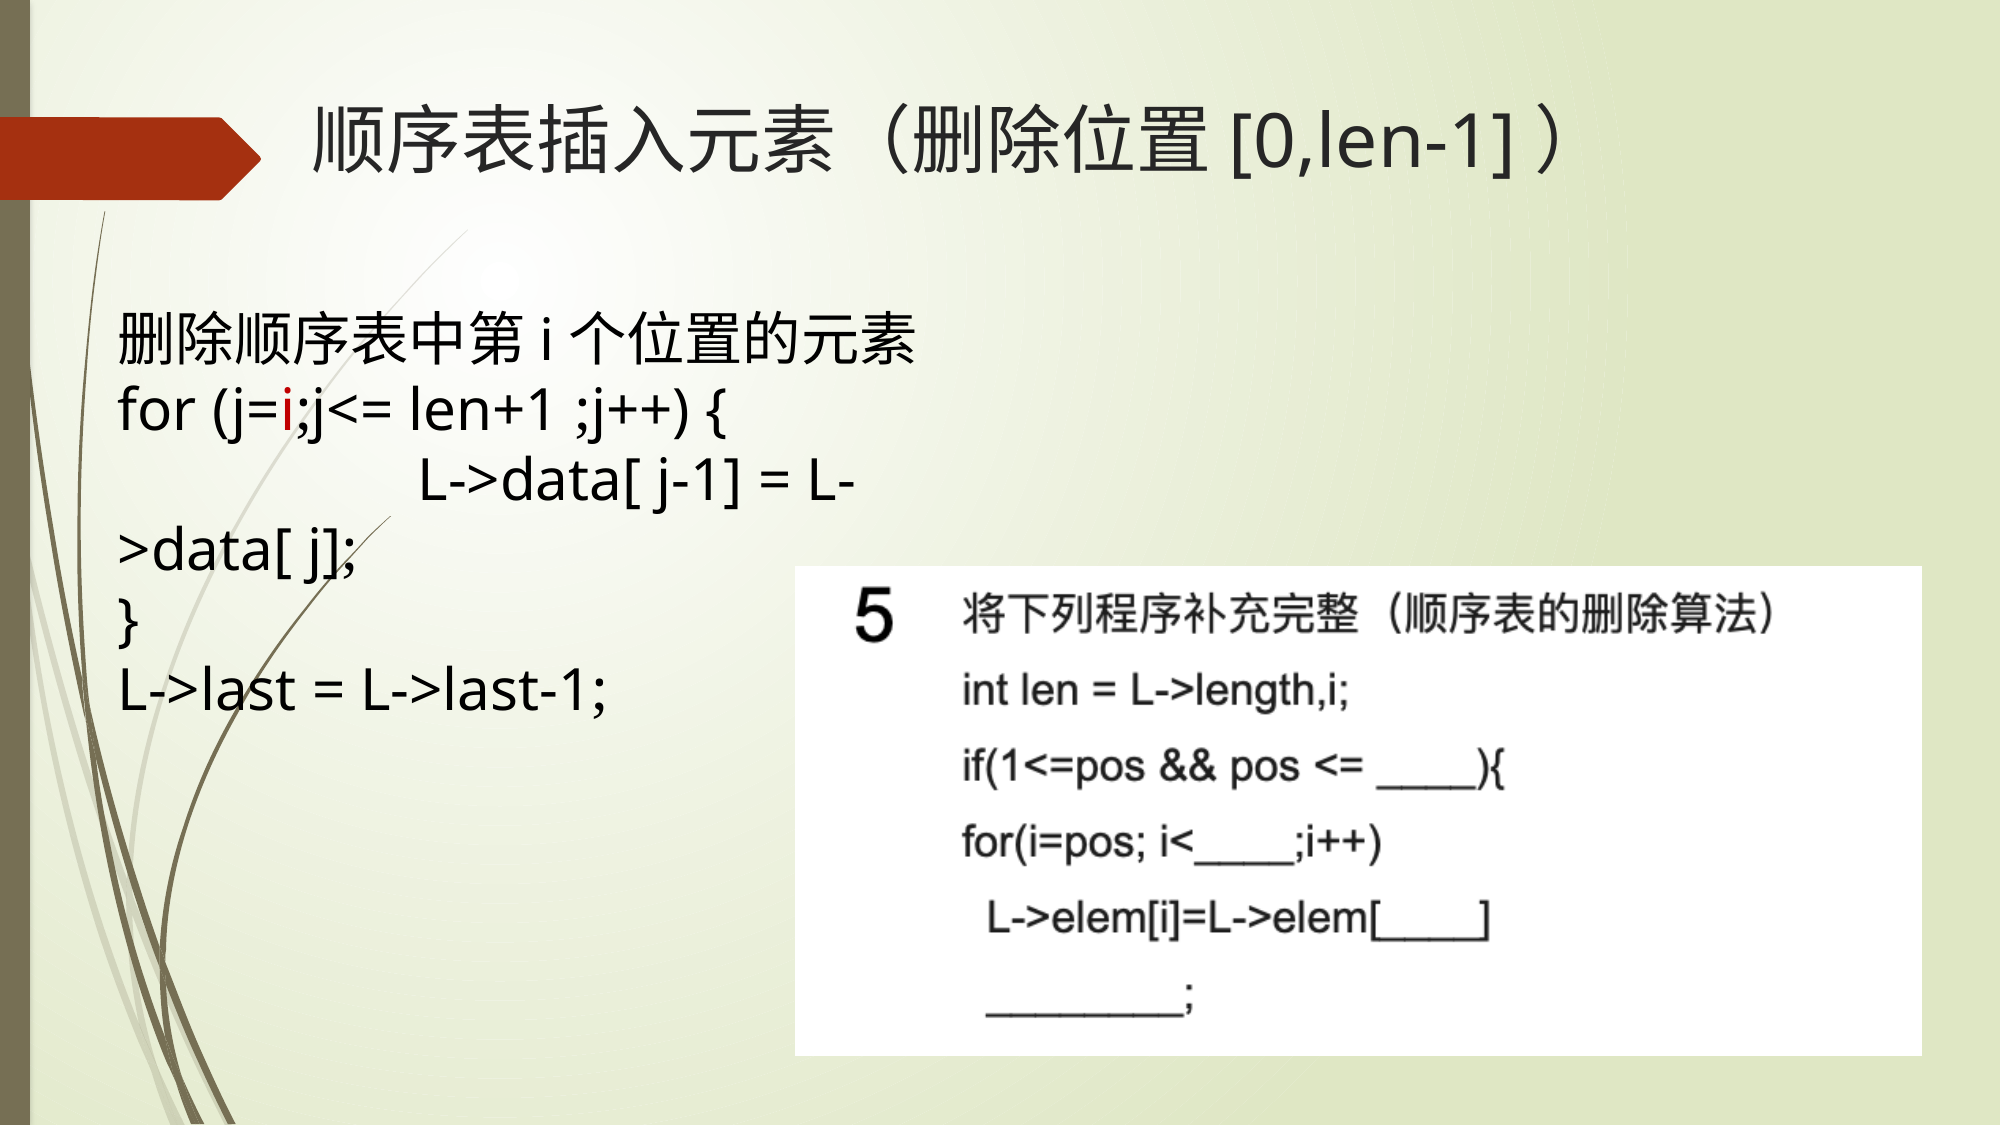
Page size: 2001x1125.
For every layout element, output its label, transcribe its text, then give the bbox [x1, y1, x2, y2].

text_box 删除顺序表中第i个位置的元素 for (j=i;j<= len+1 ;j++) { L->data[ j-1] = L->data[ j]; } L->last = L->last-1; [102, 295, 1103, 730]
title 顺序表插入元素（删除位置[0,len-1]） [295, 85, 1758, 296]
picture [794, 566, 1923, 1056]
